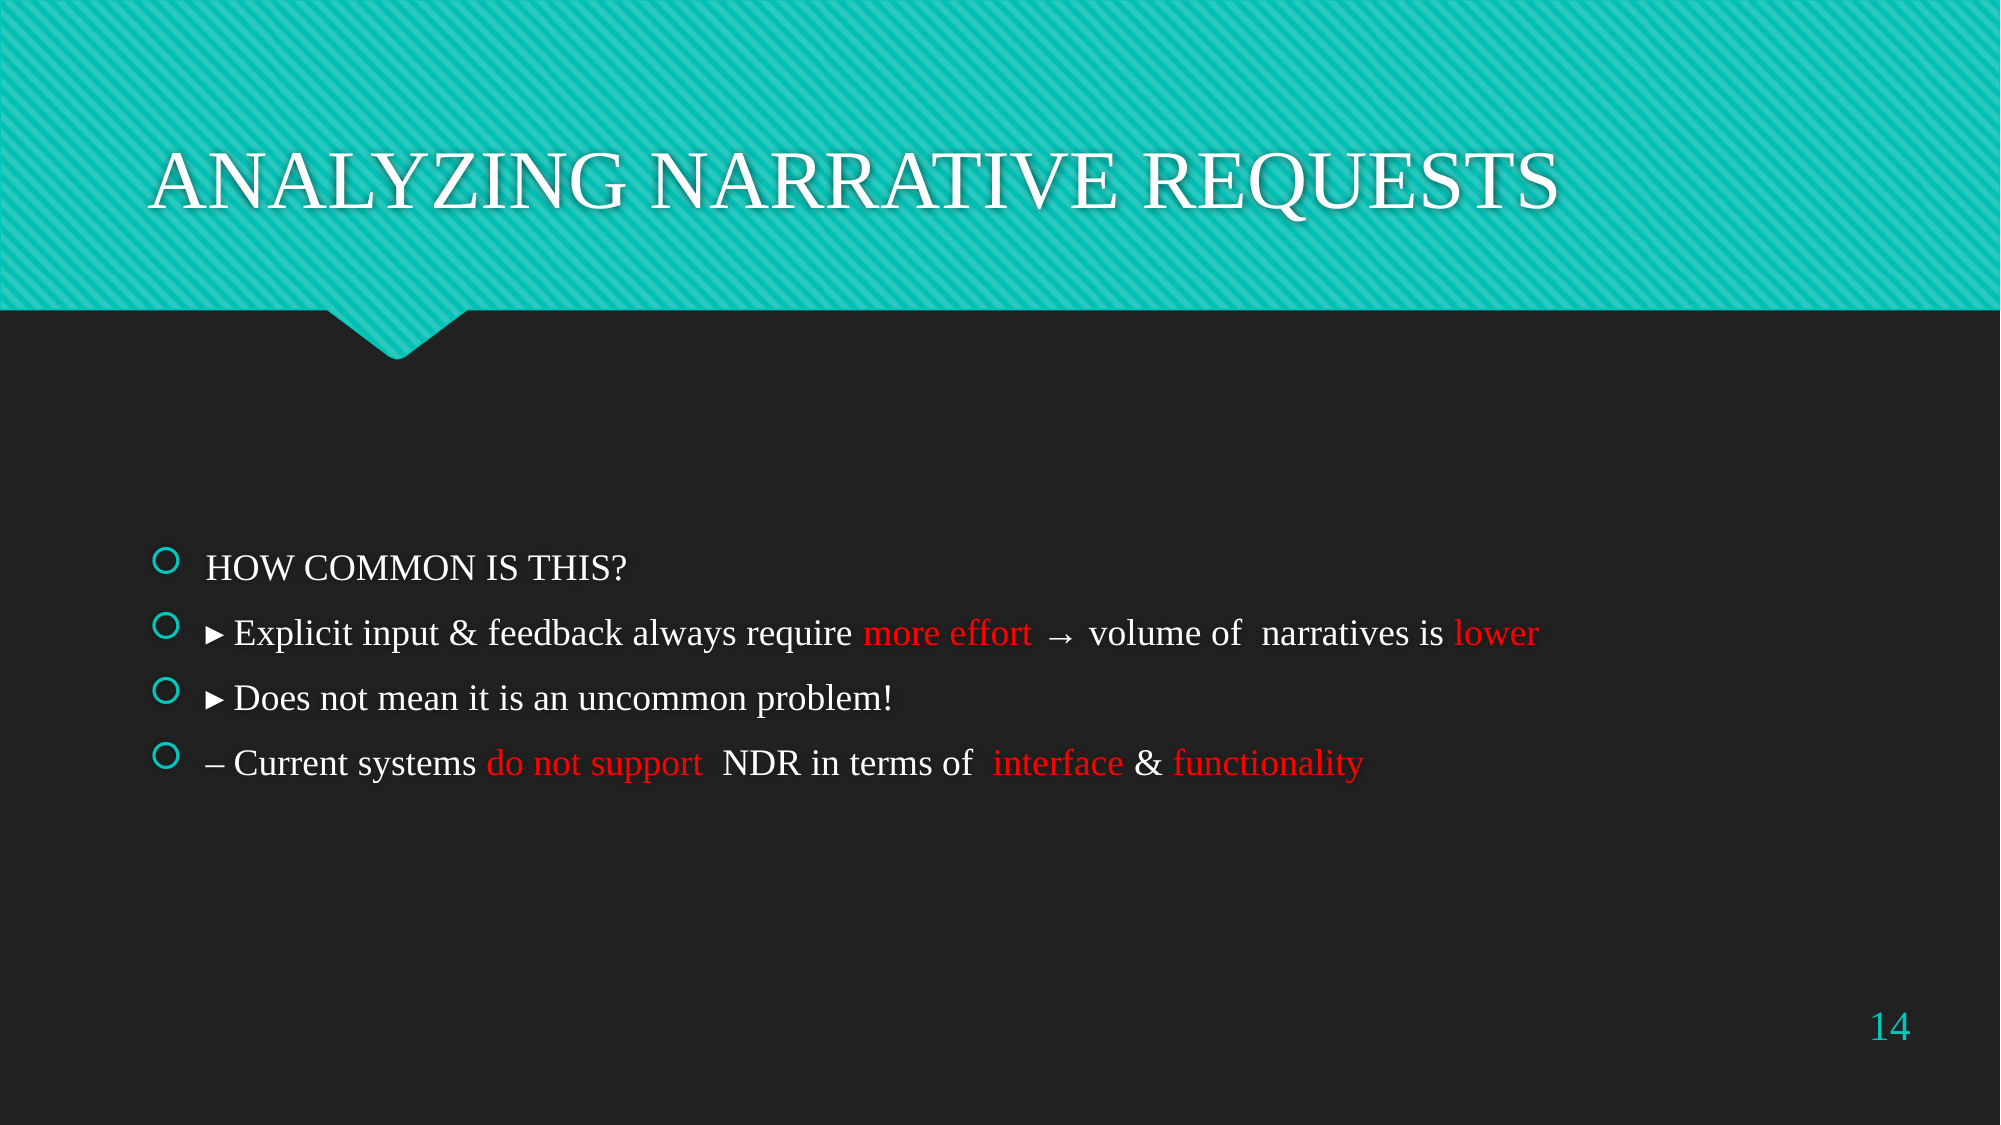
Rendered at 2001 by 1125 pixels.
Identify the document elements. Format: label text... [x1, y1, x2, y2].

list HOW COMMON IS THIS? ▸ Explicit input & feedback always require more effort → volume of narratives is lower ▸ Does not mean it is an uncommon problem! – Current systems do not support NDR in terms of interface & functionality [134, 364, 1866, 962]
slide_number 14 [1751, 970, 1926, 1051]
title ANALYZING NARRATIVE REQUESTS [132, 73, 1868, 233]
